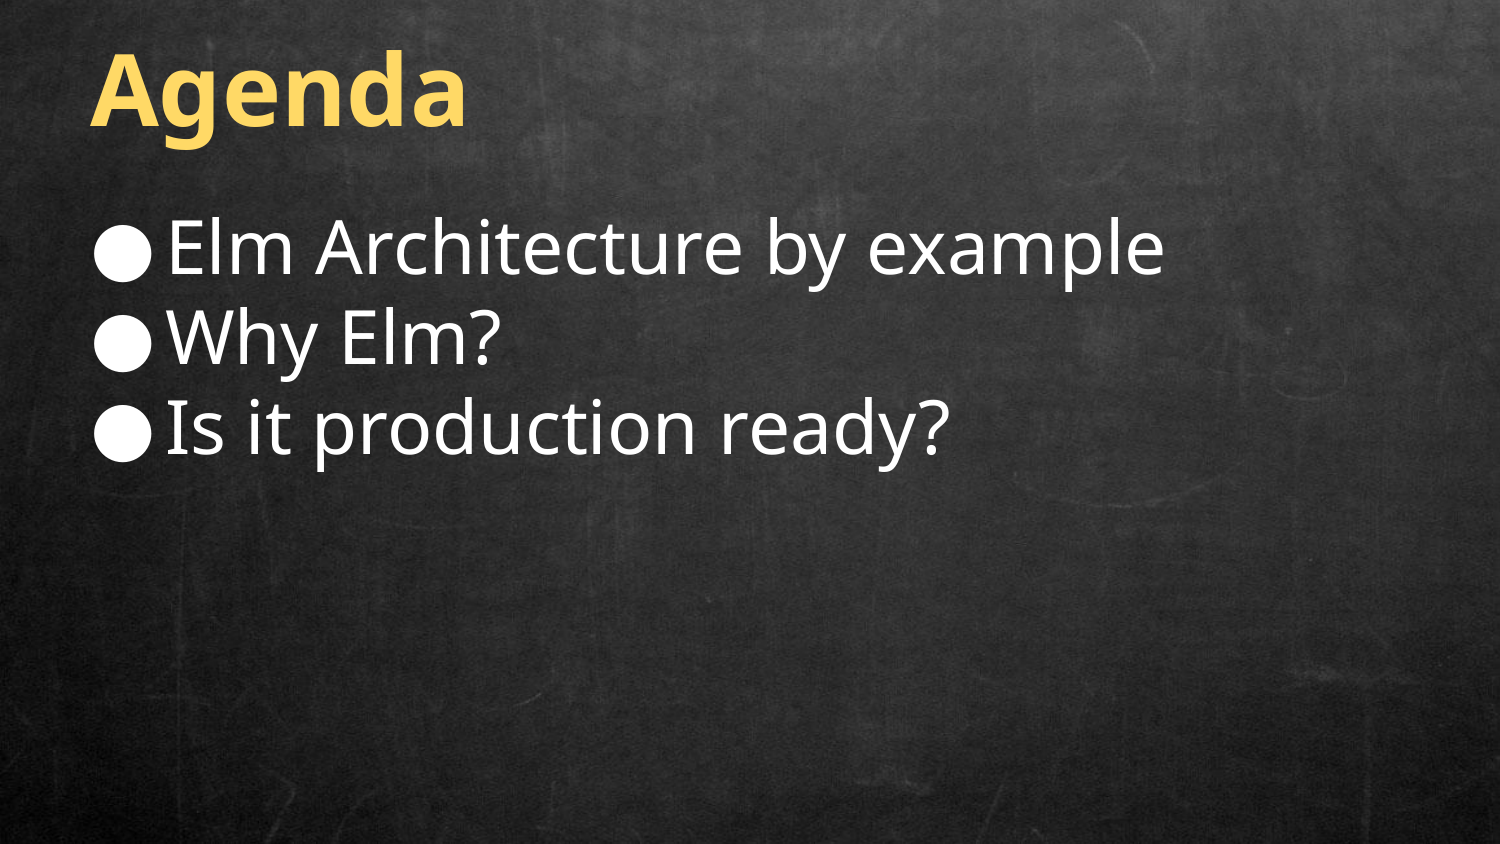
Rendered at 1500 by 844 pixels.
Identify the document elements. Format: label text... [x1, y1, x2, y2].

title Agenda [75, 21, 1425, 162]
list Elm Architecture by example Why Elm? Is it production ready? [75, 184, 1425, 818]
picture [0, 0, 1500, 844]
